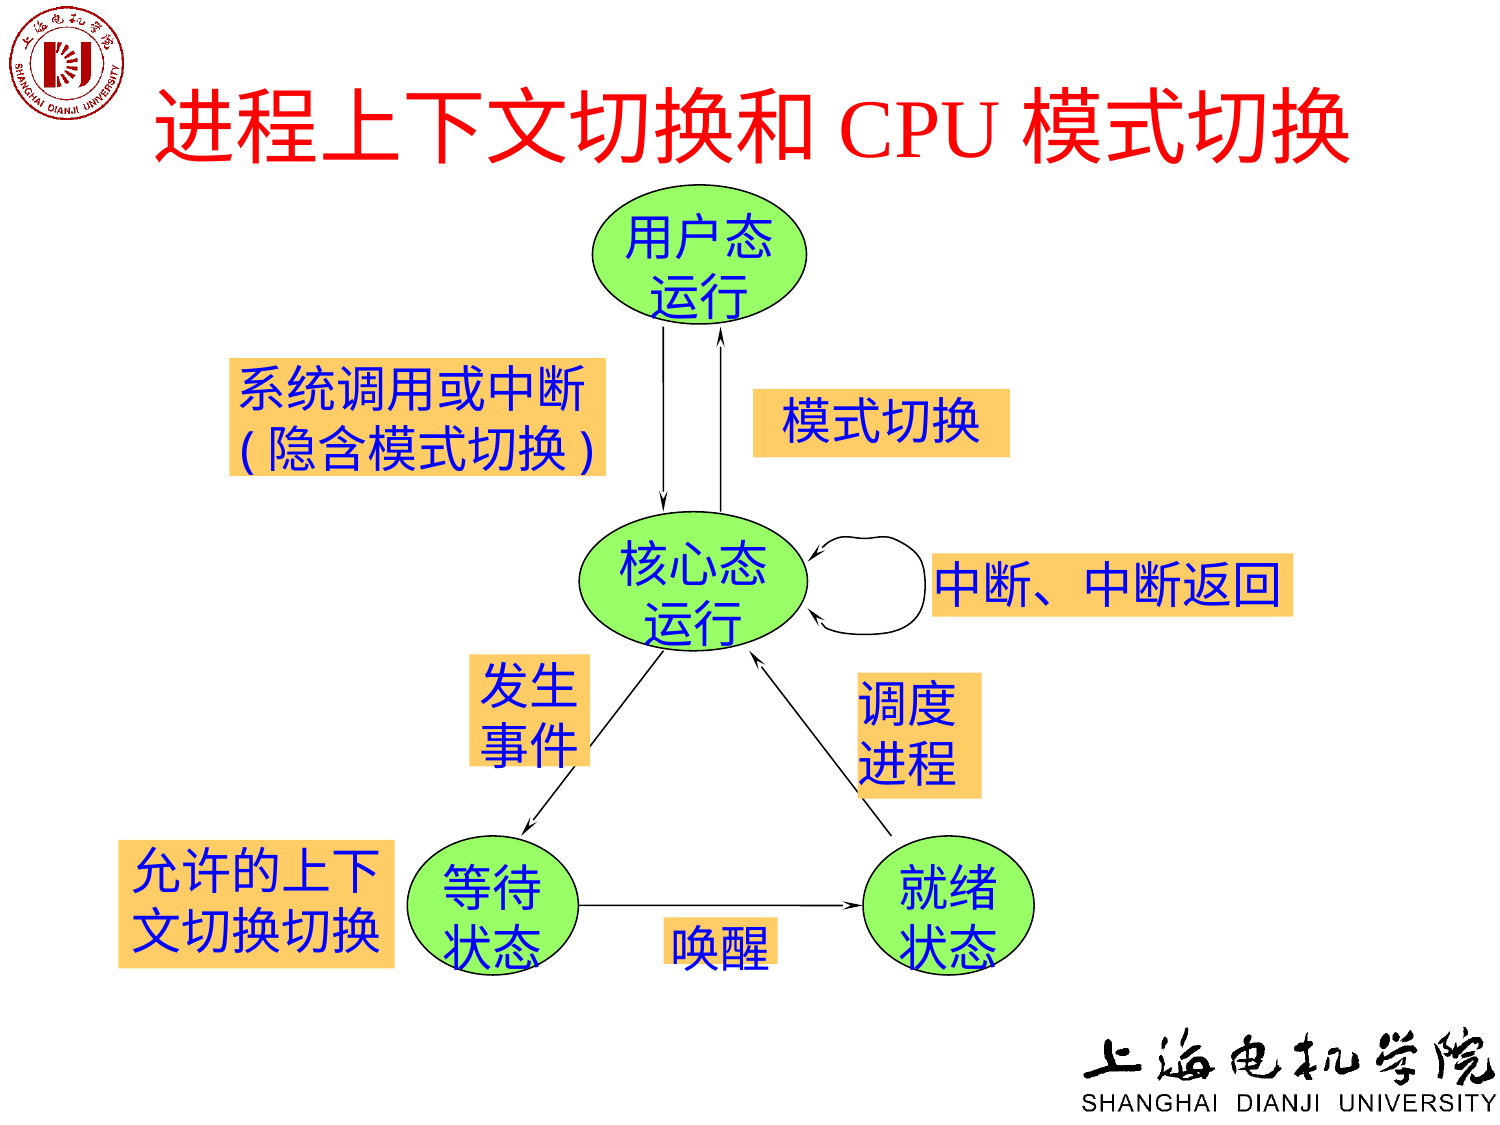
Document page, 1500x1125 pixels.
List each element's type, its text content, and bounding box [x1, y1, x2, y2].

list [137, 275, 1463, 1125]
title 进程上下文切换和CPU模式切换 [53, 66, 1454, 167]
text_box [118, 184, 1294, 976]
picture [1463, 1023, 1500, 1114]
picture [9, 6, 124, 120]
